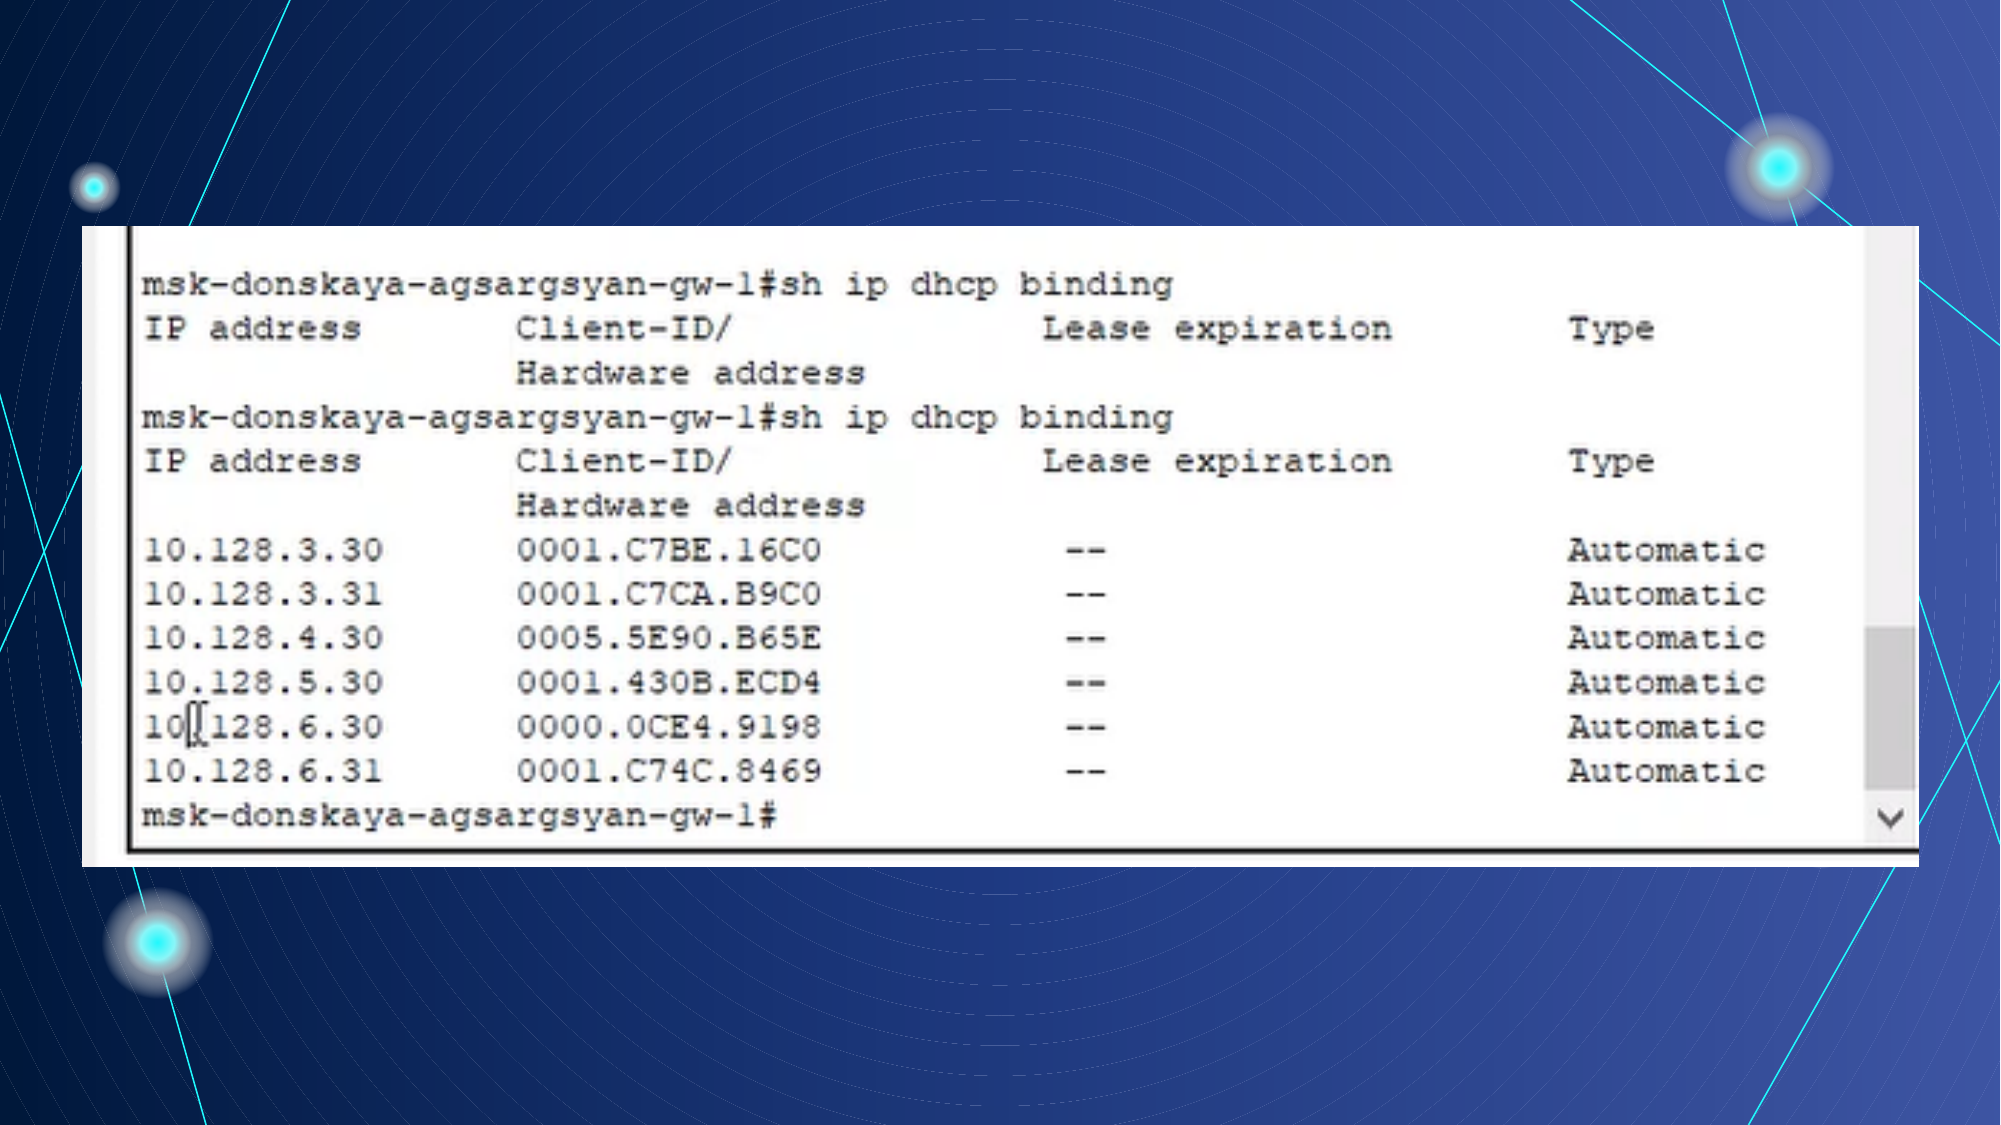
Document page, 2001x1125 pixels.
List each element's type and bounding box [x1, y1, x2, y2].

picture [82, 226, 1920, 867]
